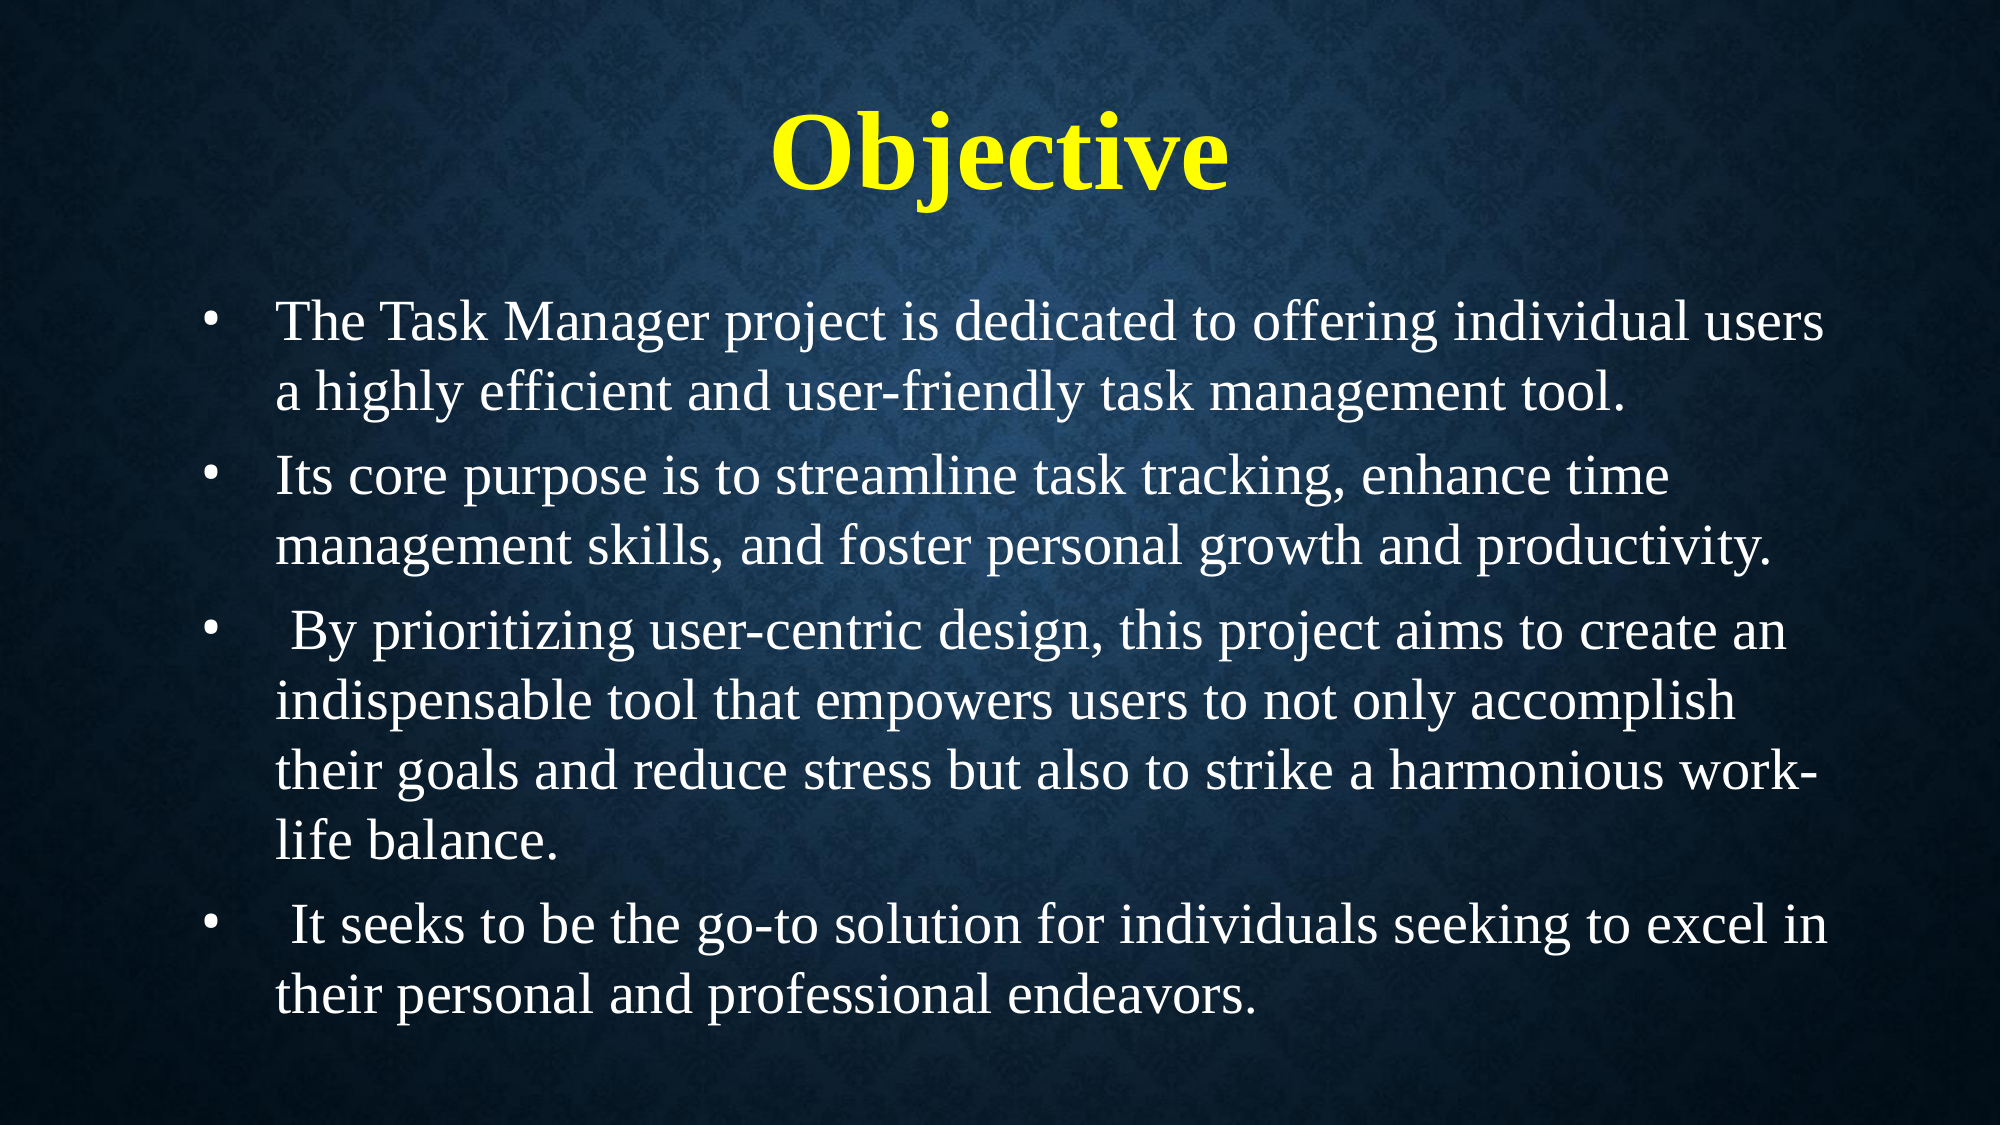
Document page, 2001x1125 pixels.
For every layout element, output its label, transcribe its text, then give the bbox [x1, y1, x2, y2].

title Objective [766, 75, 1234, 265]
picture [0, 0, 2000, 1125]
list The Task Manager project is dedicated to offering individual users a highly efficient and user-friendly task management tool. Its core purpose is to streamline task tracking, enhance time management skills, and foster personal growth and productivity. By prioritizing user-centric design, this project aims to create an indispensable tool that empowers users to not only accomplish their goals and reduce stress but also to strike a harmonious work-life balance. It seeks to be the go-to solution for individuals seeking to excel in their personal and professional endeavors. [165, 267, 1835, 1105]
